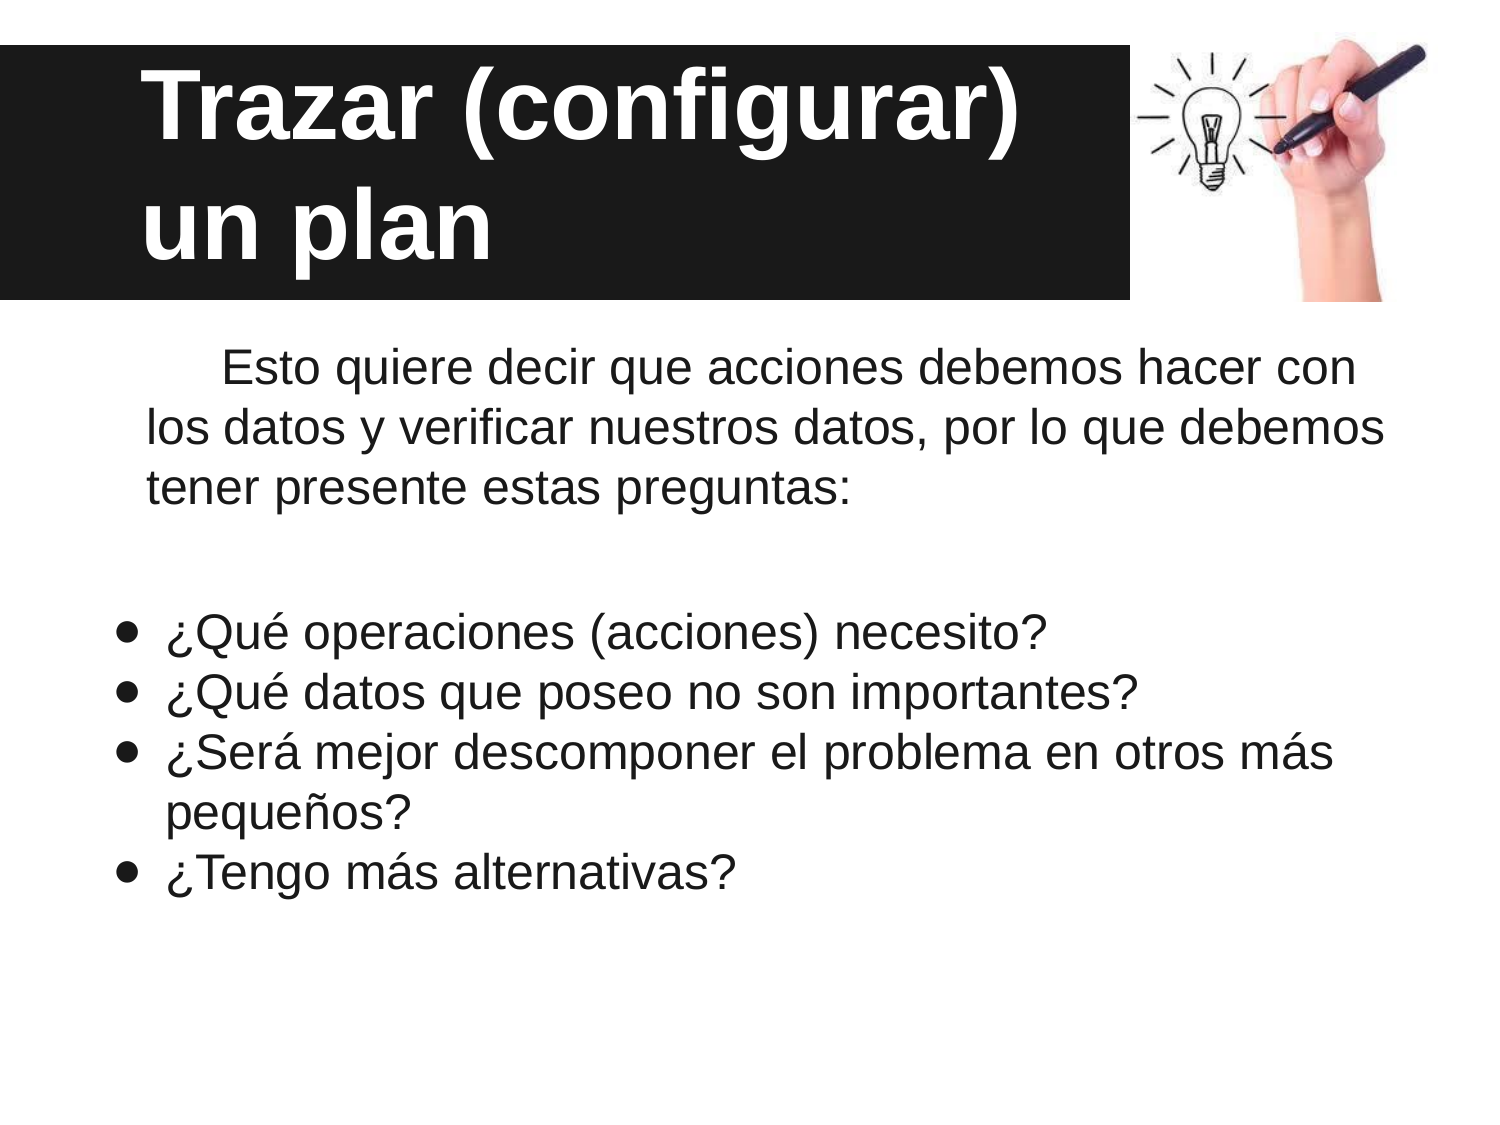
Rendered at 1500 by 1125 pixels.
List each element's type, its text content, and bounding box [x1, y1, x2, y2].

list Esto quiere decir que acciones debemos hacer con los datos y verificar nuestros datos, por lo que debemos tener presente estas preguntas: ¿Qué operaciones (acciones) necesito? ¿Qué datos que poseo no son importantes? ¿Será mejor descomponer el problema en otros más pequeños? ¿Tengo más alternativas? [75, 319, 1425, 1078]
title Trazar (configurar) un plan [75, 45, 1125, 295]
picture [1130, 32, 1438, 302]
